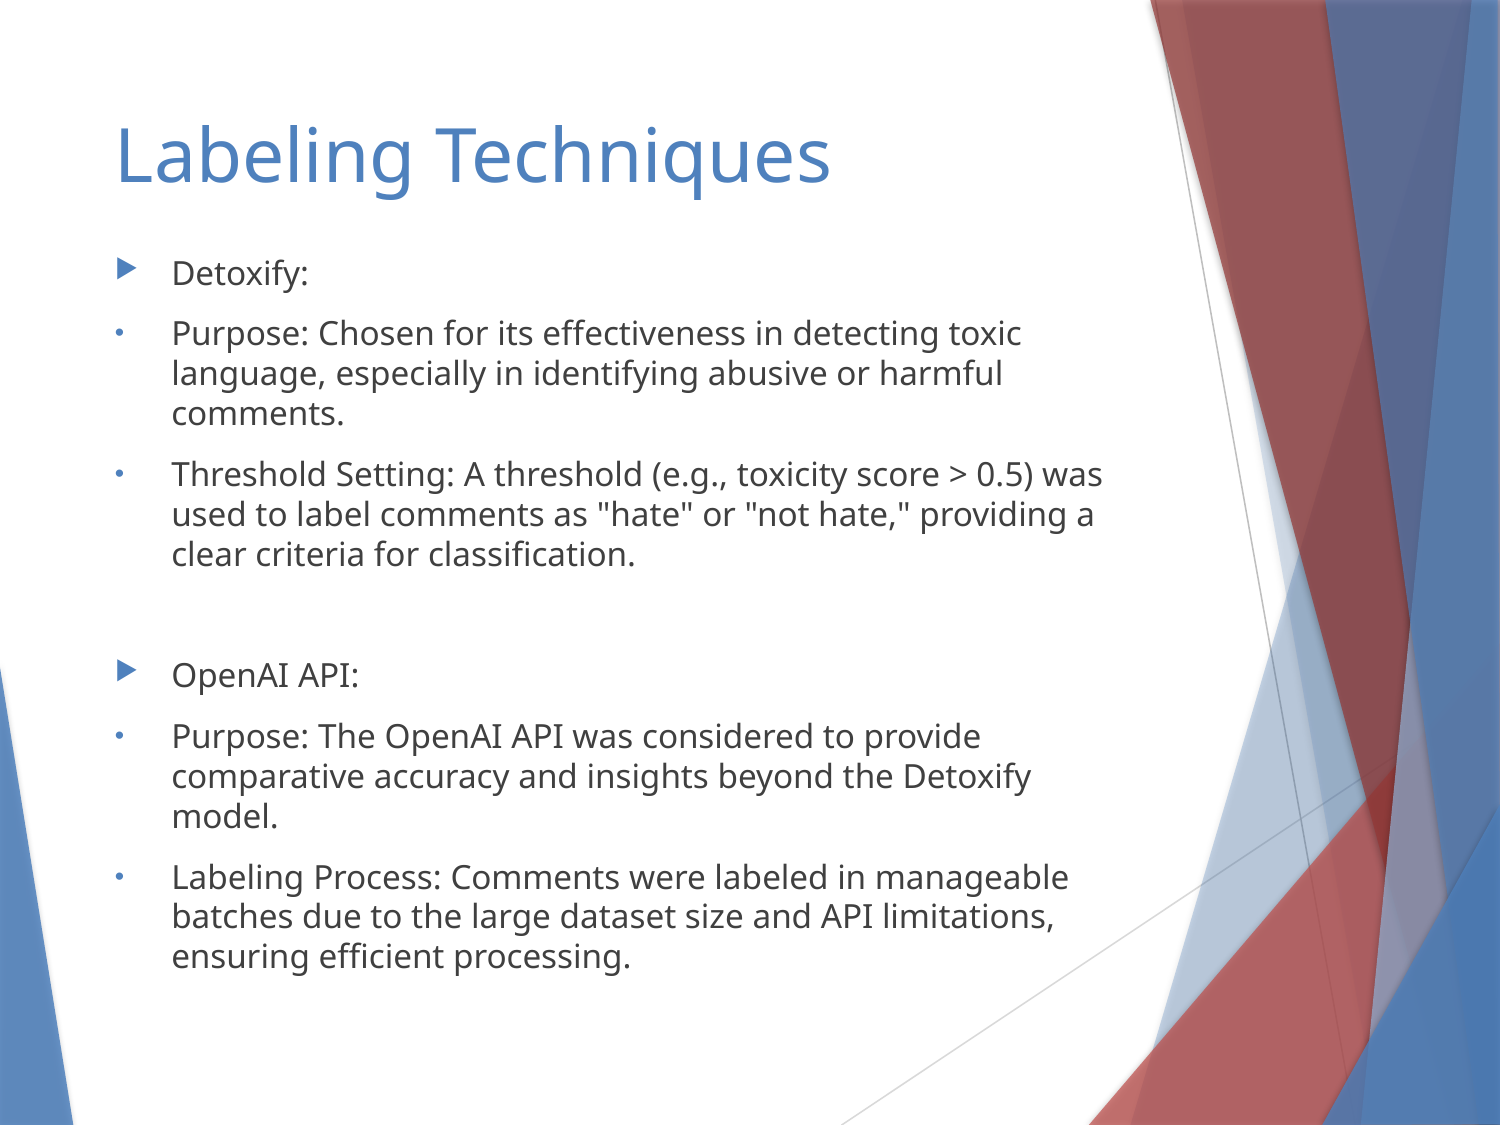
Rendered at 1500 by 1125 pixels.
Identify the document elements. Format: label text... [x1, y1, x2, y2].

list Detoxify: Purpose: Chosen for its effectiveness in detecting toxic language, especially in identifying abusive or harmful comments. Threshold Setting: A threshold (e.g., toxicity score > 0.5) was used to label comments as "hate" or "not hate," providing a clear criteria for classification. OpenAI API: Purpose: The OpenAI API was considered to provide comparative accuracy and insights beyond the Detoxify model. Labeling Process: Comments were labeled in manageable batches due to the large dataset size and API limitations, ensuring efficient processing. [99, 244, 1142, 881]
title Labeling Techniques [99, 99, 1142, 244]
